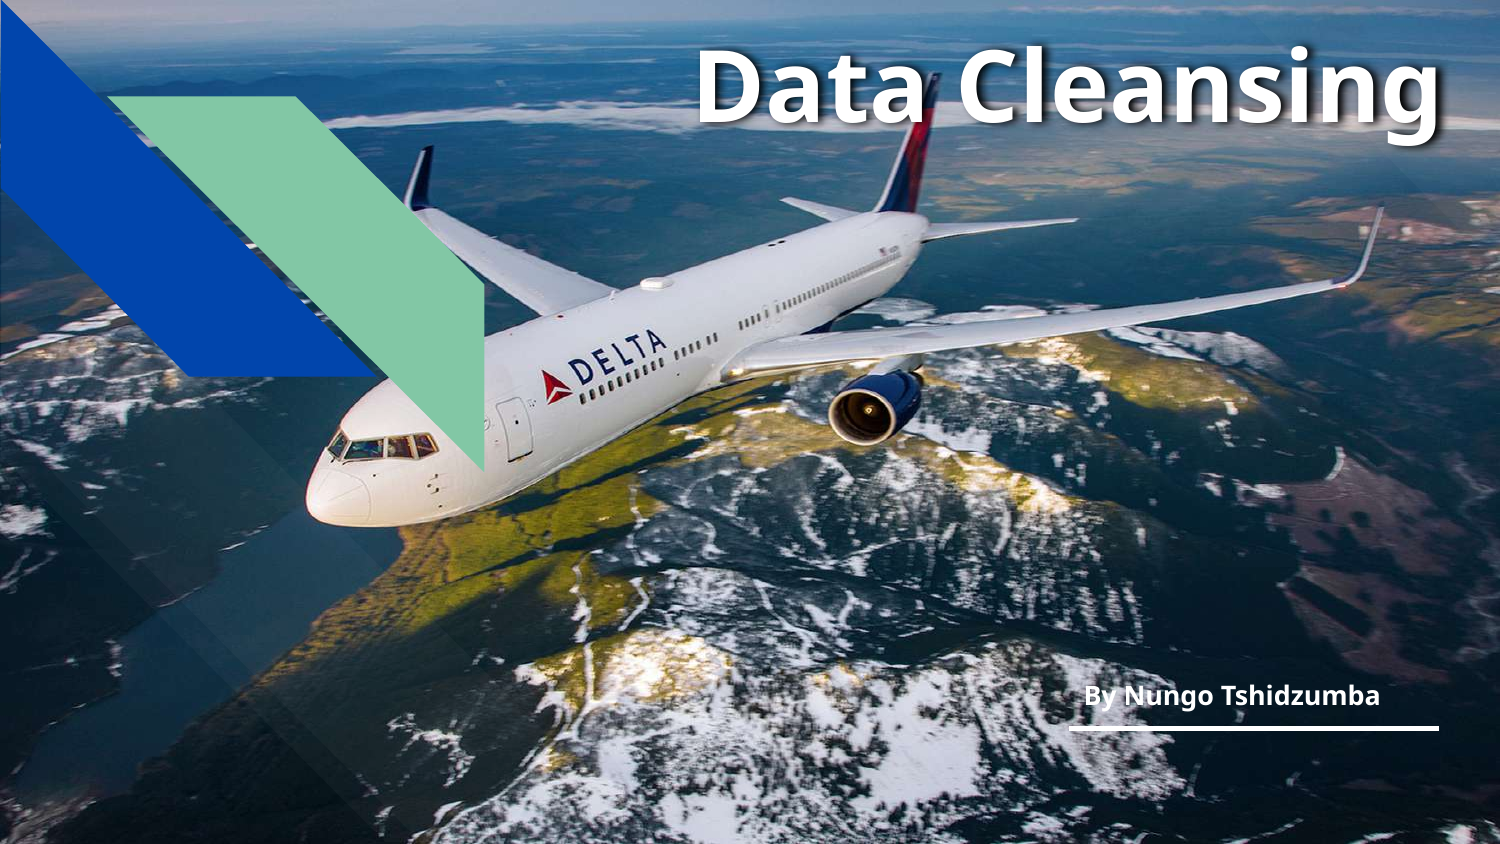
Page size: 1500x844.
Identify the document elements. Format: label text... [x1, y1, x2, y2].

title Data Cleansing [676, 0, 1500, 259]
subtitle By Nungo Tshidzumba [1068, 662, 1409, 726]
picture [0, 0, 1500, 844]
